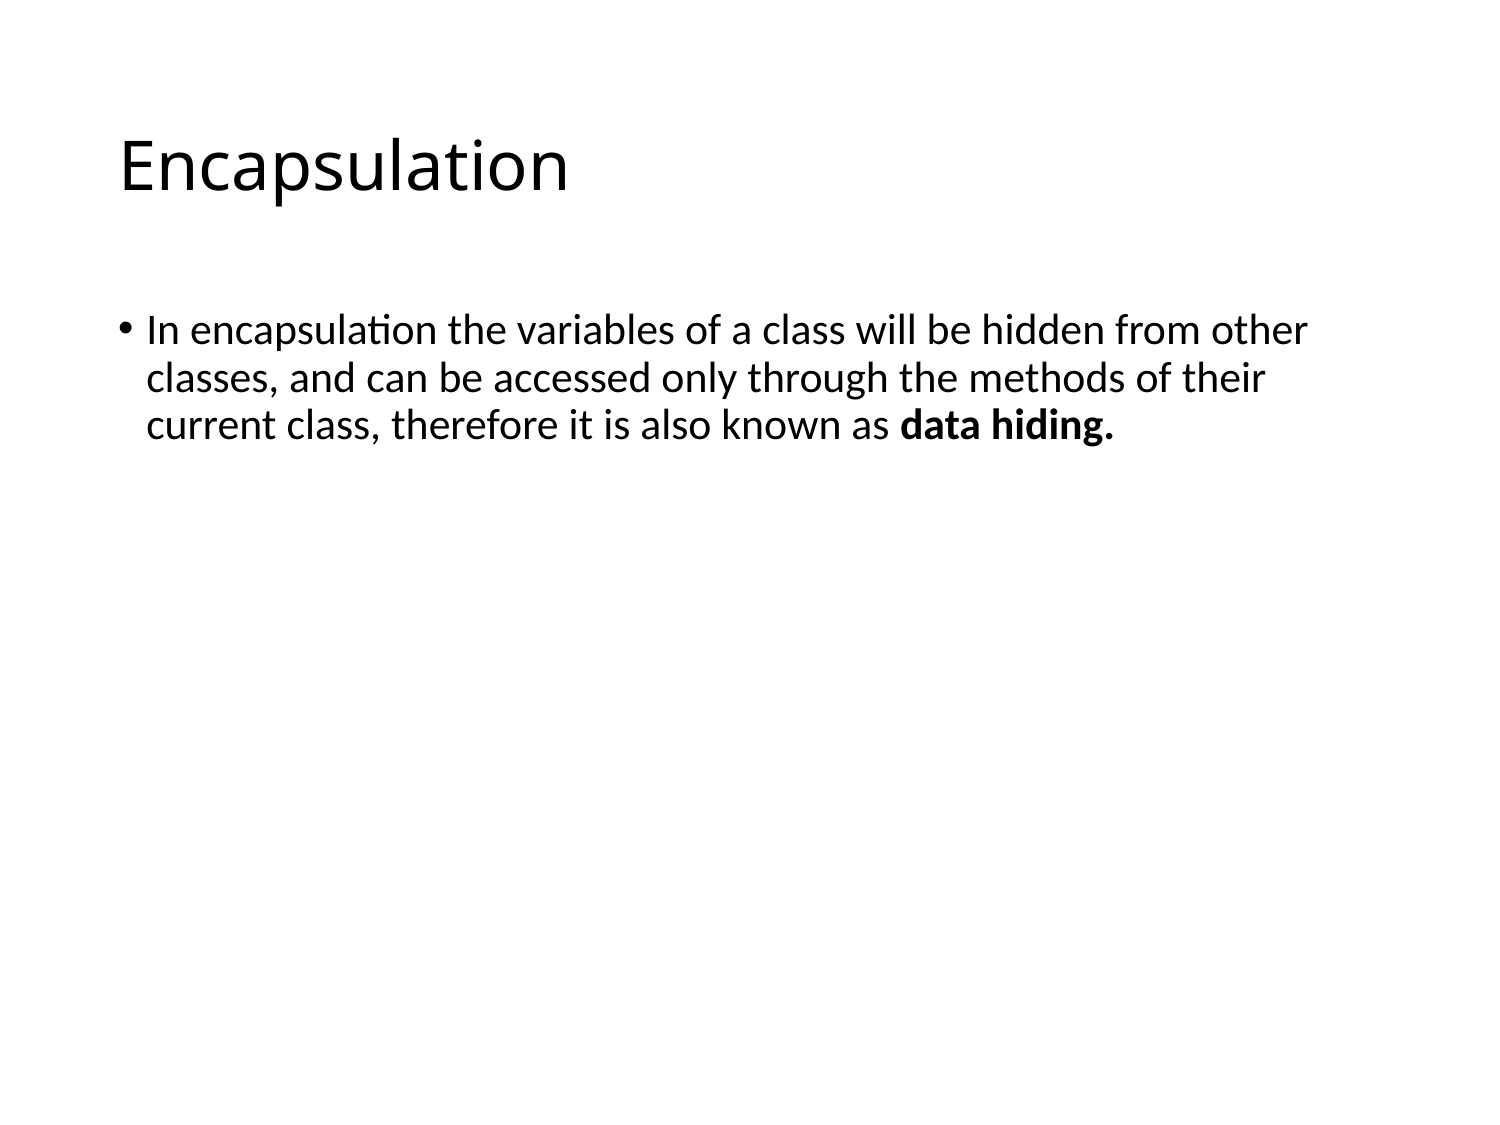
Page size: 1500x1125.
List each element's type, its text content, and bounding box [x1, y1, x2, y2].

title Encapsulation [103, 59, 1397, 278]
list In encapsulation the variables of a class will be hidden from other classes, and can be accessed only through the methods of their current class, therefore it is also known as data hiding. [103, 299, 1397, 1014]
